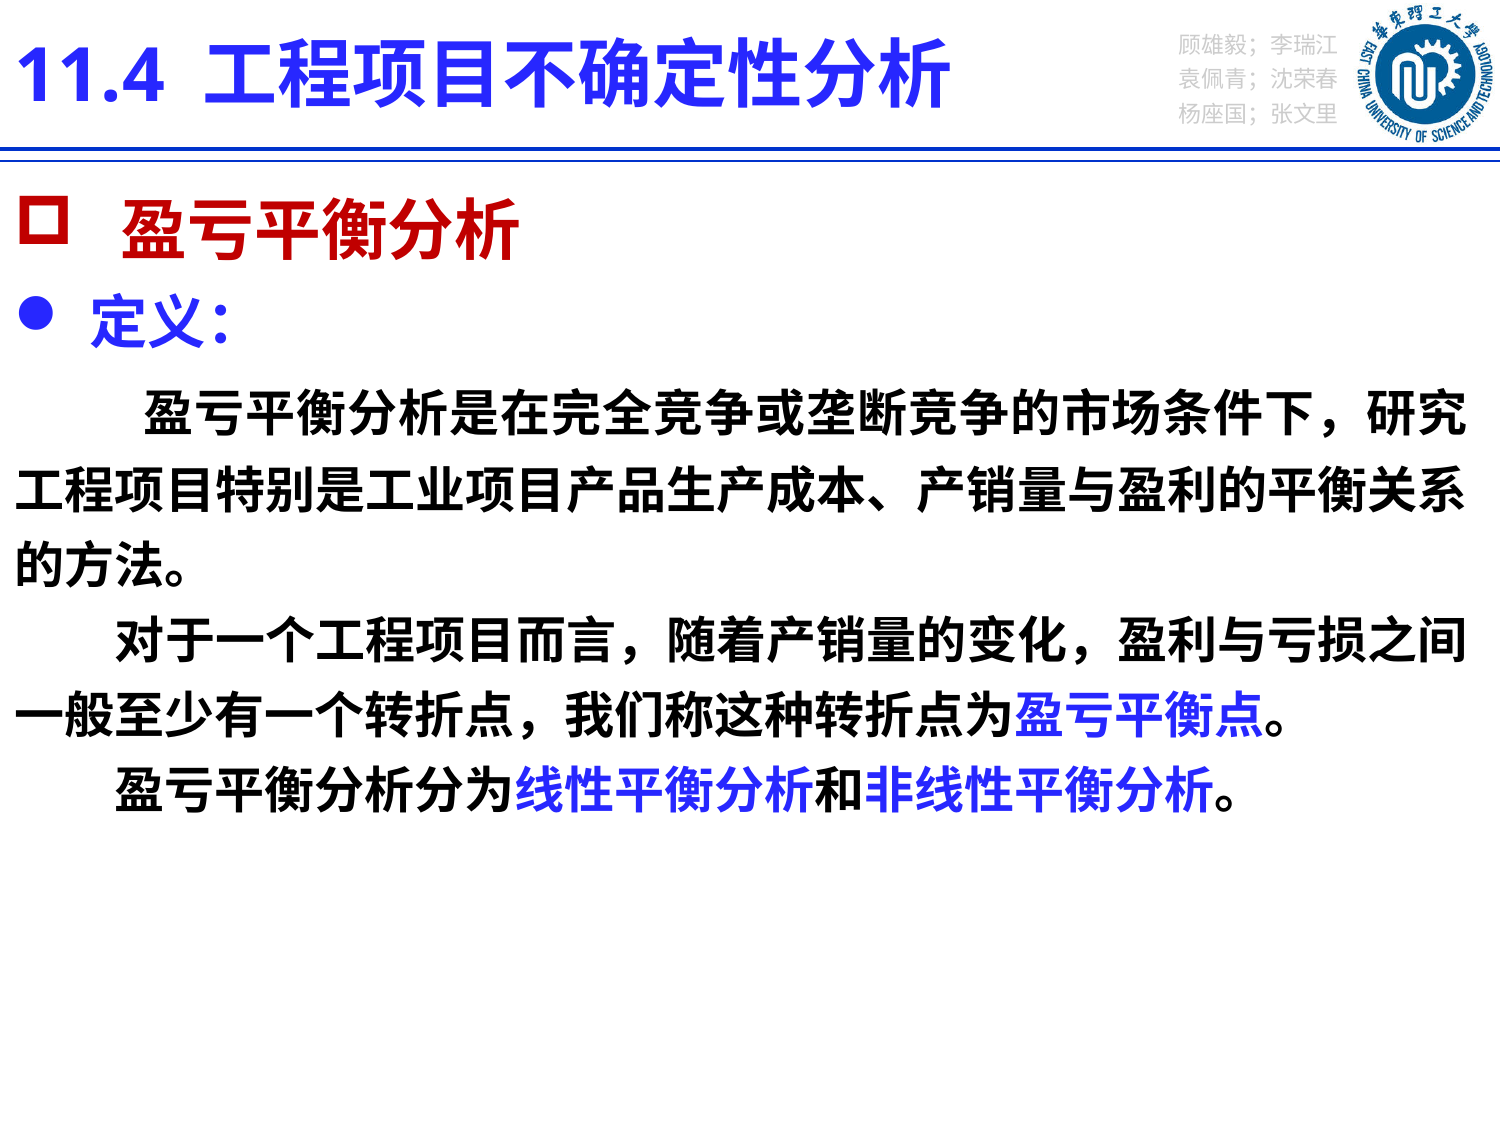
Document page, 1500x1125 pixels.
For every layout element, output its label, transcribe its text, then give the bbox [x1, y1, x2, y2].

picture [1353, 124, 1495, 145]
text_box 盈亏平衡分析 定义： 盈亏平衡分析是在完全竞争或垄断竞争的市场条件下，研究工程项目特别是工业项目产品生产成本、产销量与盈利的平衡关系的方法。 对于一个工程项目而言，随着产销量的变化，盈利与亏损之间一般至少有一个转折点，我们称这种转折点为盈亏平衡点。 盈亏平衡分析分为线性平衡分析和非线性平衡分析。 [0, 160, 1483, 1047]
text_box 11.4 工程项目不确定性分析 [0, 19, 1500, 124]
picture [1353, 3, 1495, 19]
